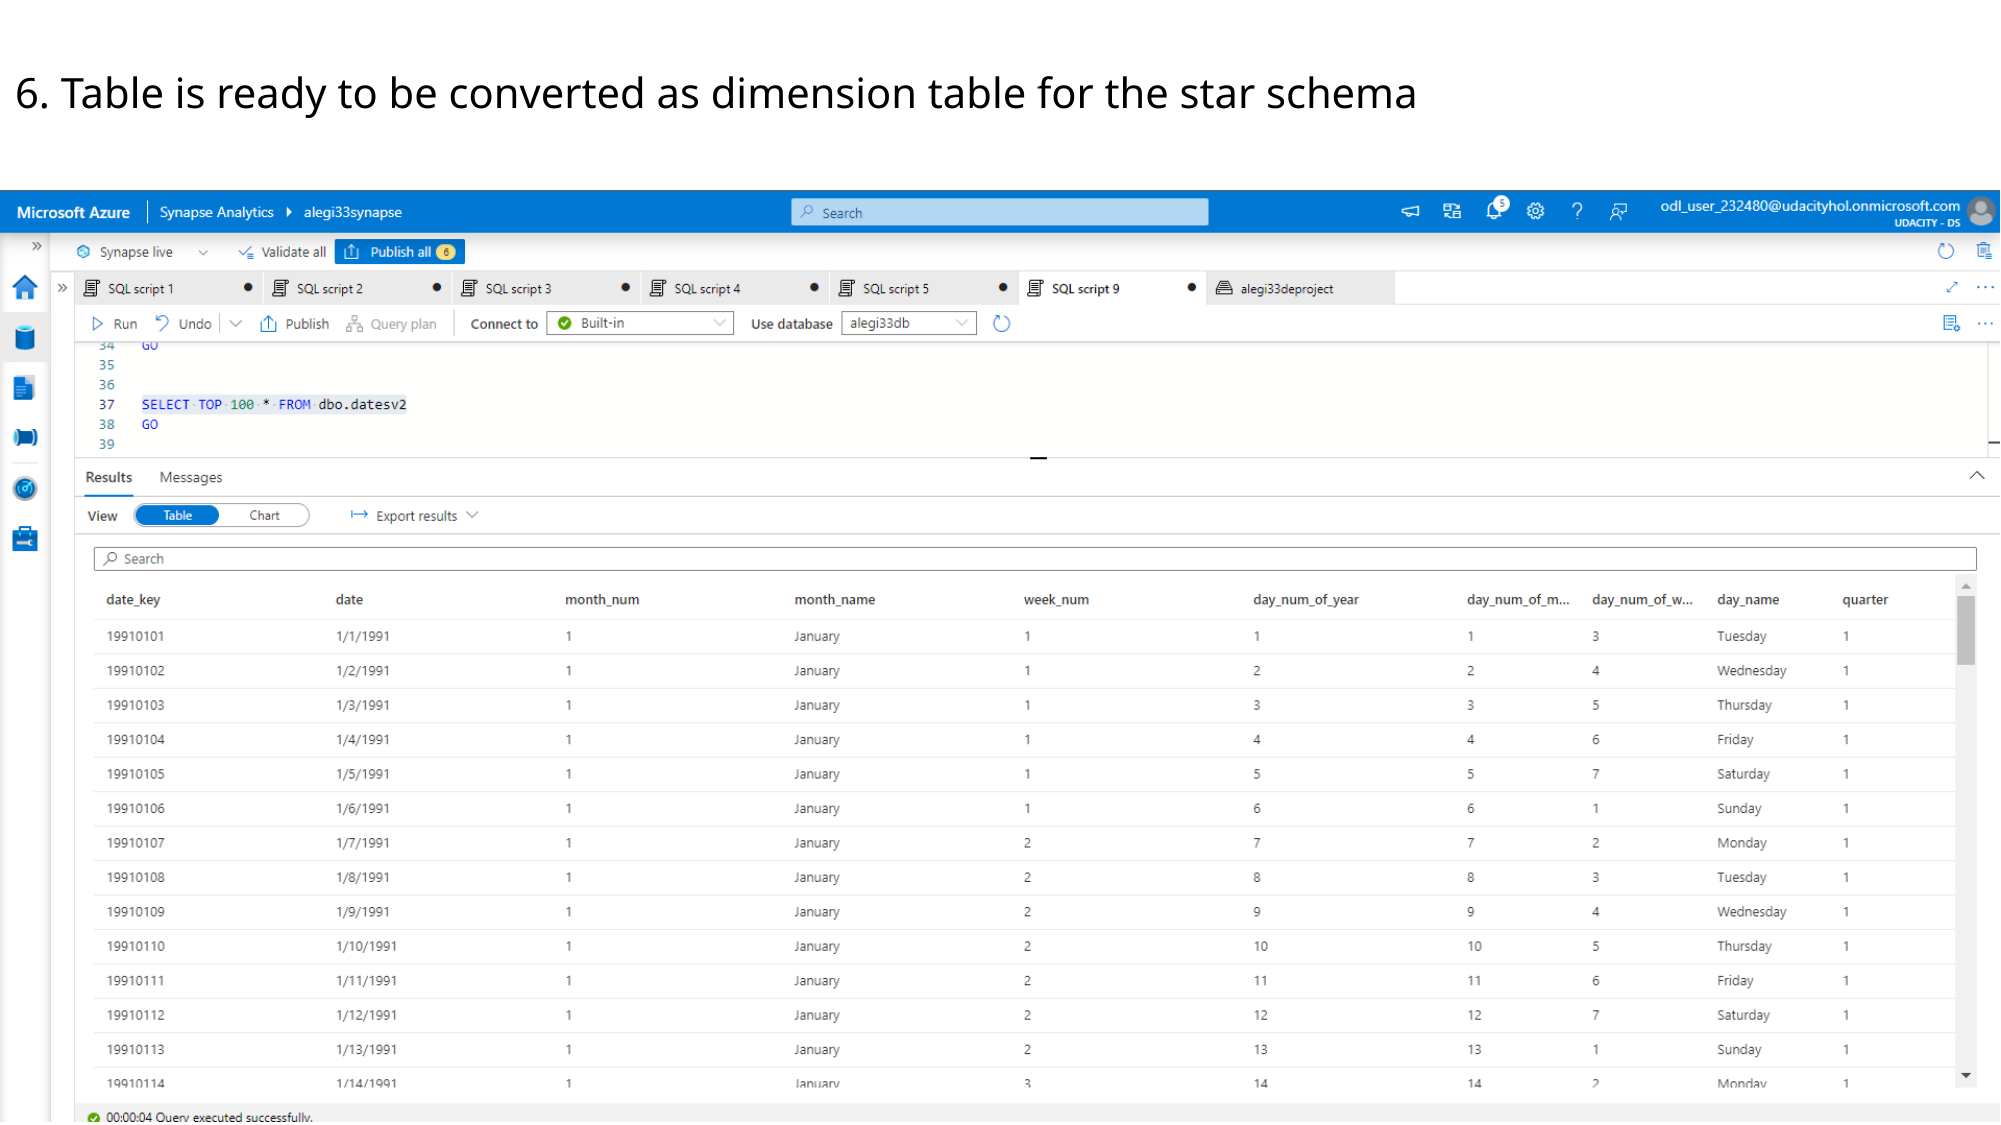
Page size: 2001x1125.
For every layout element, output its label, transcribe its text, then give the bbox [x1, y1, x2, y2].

title 6. Table is ready to be converted as dimension table for the star schema [0, 0, 2000, 190]
picture [0, 190, 2000, 1122]
